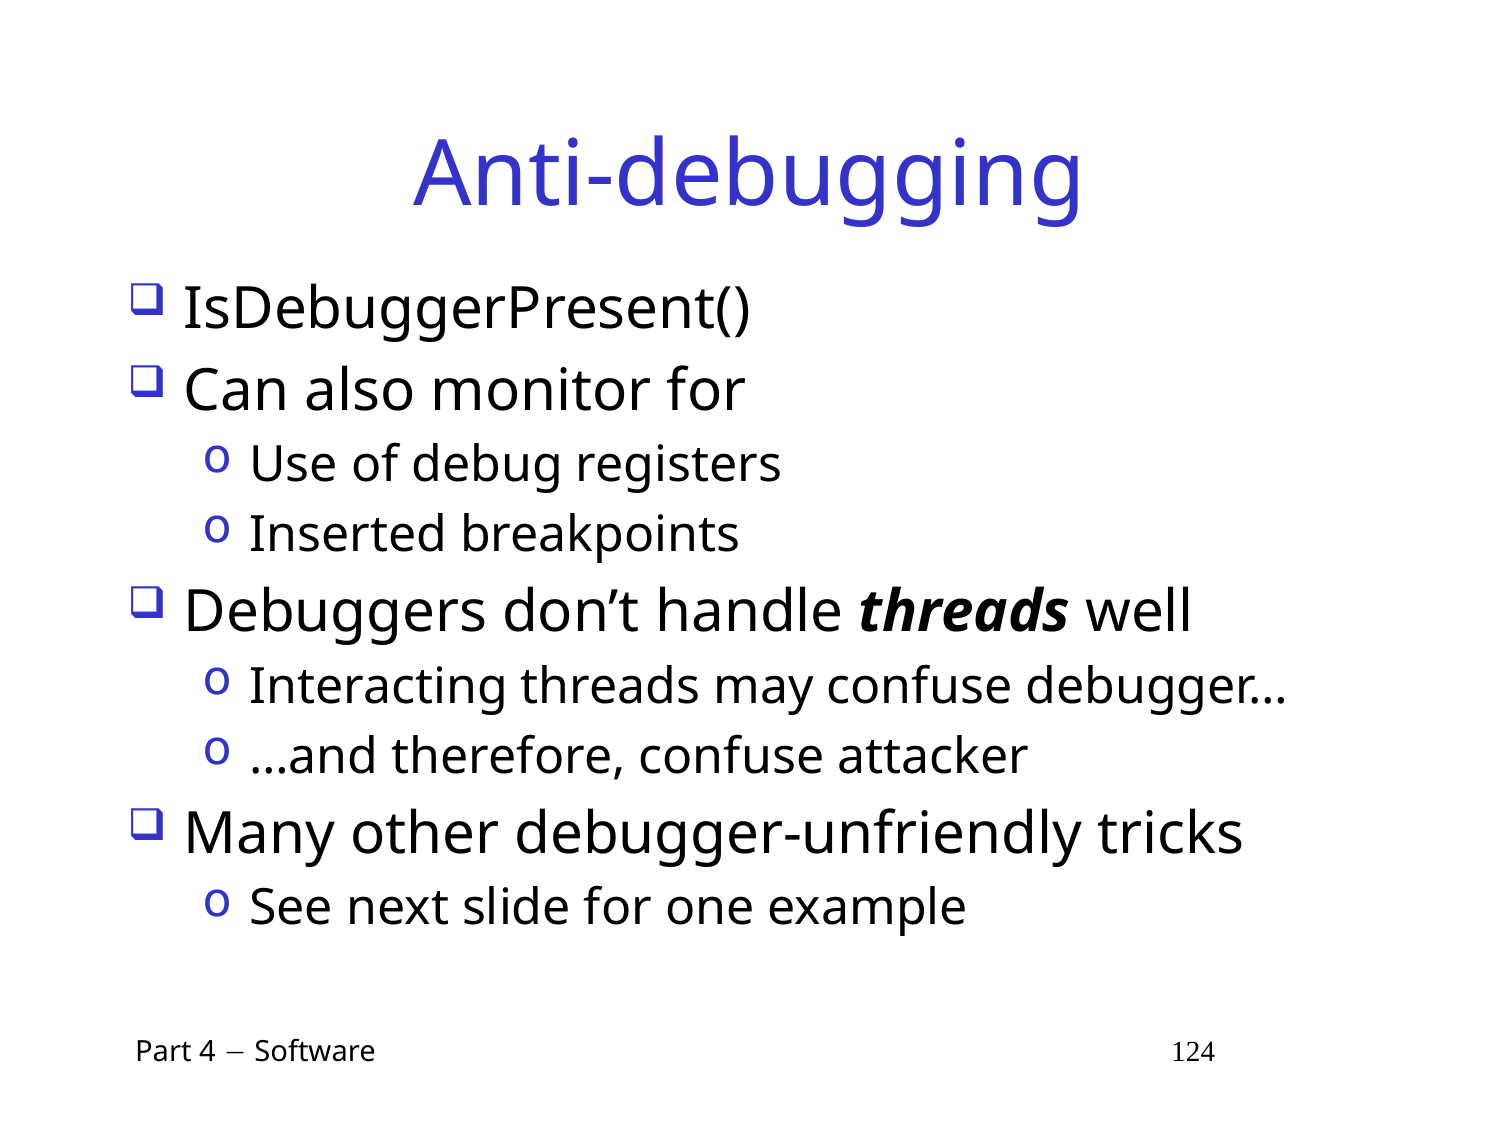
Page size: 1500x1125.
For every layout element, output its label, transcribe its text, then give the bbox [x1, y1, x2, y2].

list IsDebuggerPresent() Can also monitor for Use of debug registers Inserted breakpoints Debuggers don’t handle threads well Interacting threads may confuse debugger… …and therefore, confuse attacker Many other debugger-unfriendly tricks See next slide for one example [112, 262, 1413, 1013]
title Anti-debugging [112, 74, 1388, 262]
footer Part 4  Software 124 [112, 1024, 1401, 1101]
